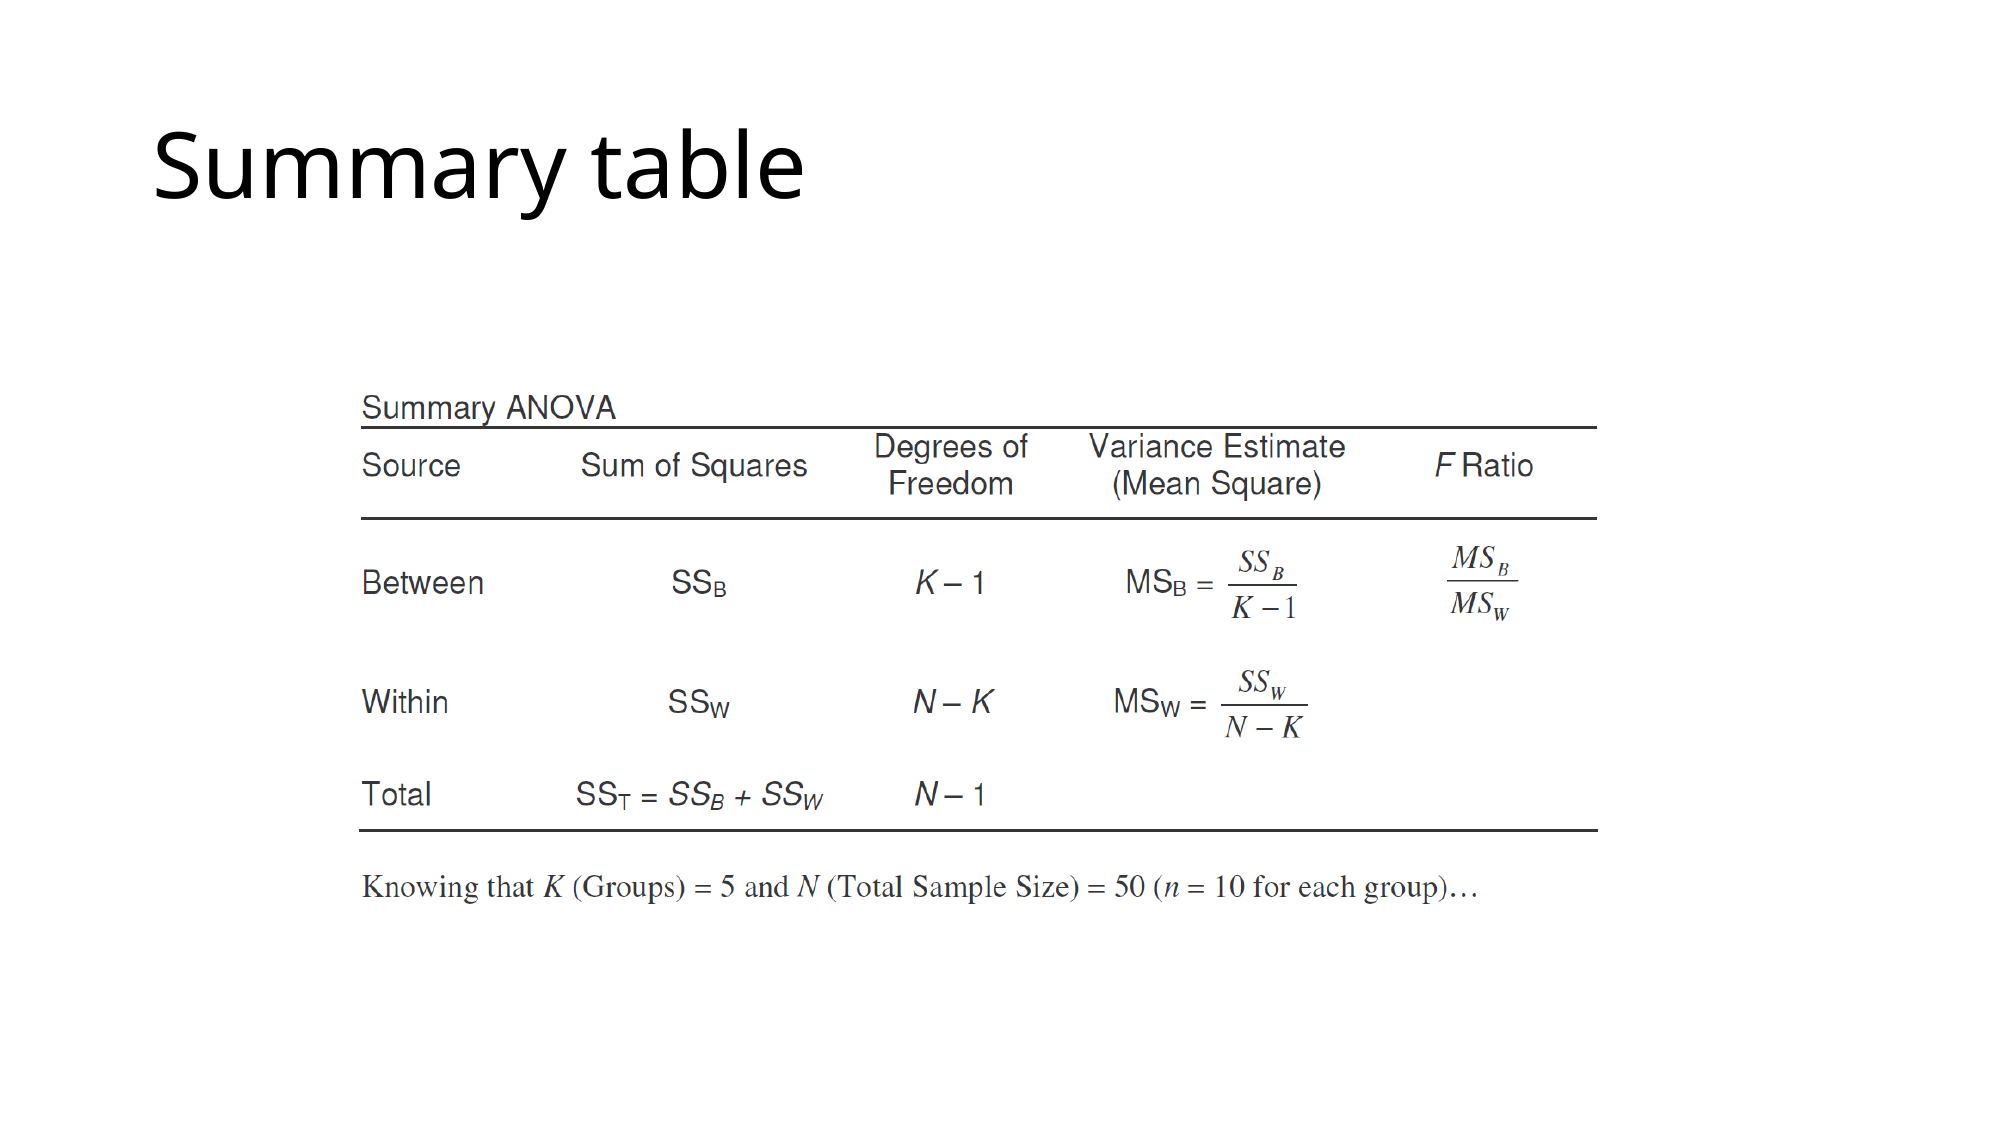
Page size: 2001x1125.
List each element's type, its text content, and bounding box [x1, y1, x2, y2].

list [353, 389, 1647, 923]
title Summary table [137, 59, 1863, 278]
